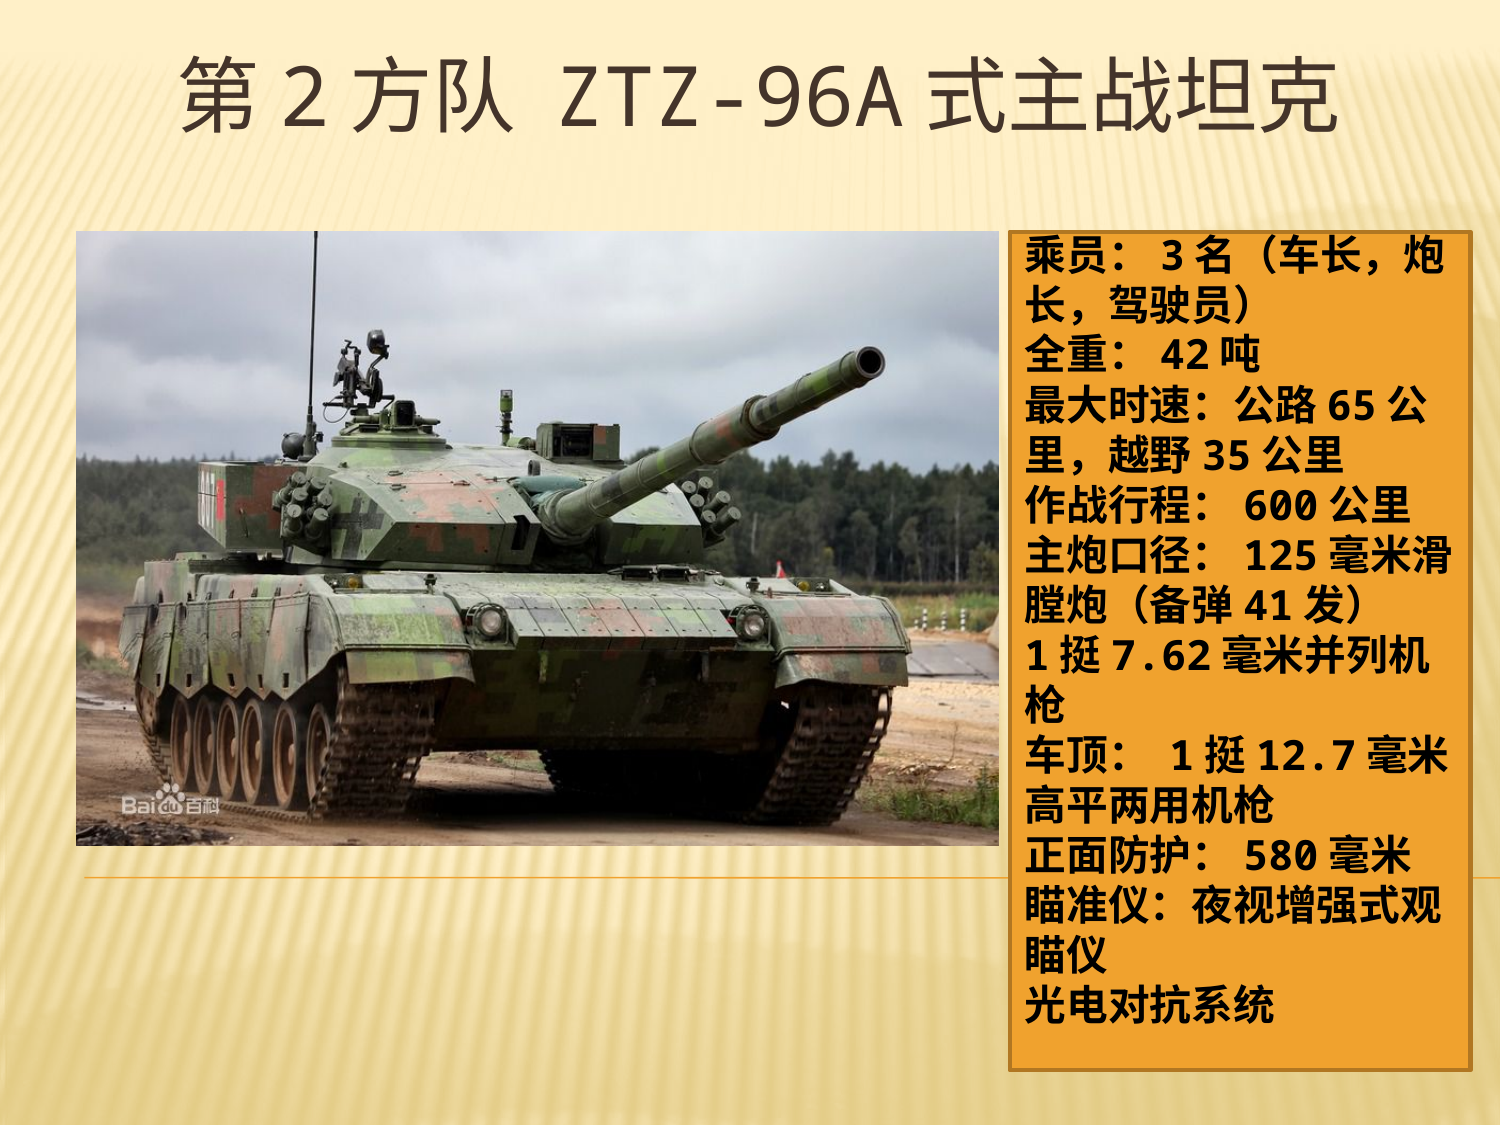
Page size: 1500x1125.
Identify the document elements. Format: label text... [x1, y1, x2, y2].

subtitle 第2方队 ZTZ-96A式主战坦克 [64, 30, 1453, 232]
text_box 乘员：3名（车长，炮长，驾驶员） 全重：42吨 最大时速：公路65公里，越野35公里 作战行程：600公里 主炮口径：125毫米滑膛炮（备弹41发） 1挺7.62毫米并列机枪 车顶： 1挺12.7毫米高平两用机枪 正面防护：580毫米 瞄准仪：夜视增强式观瞄仪 光电对抗系统 [1008, 230, 1473, 1072]
picture [76, 231, 999, 847]
